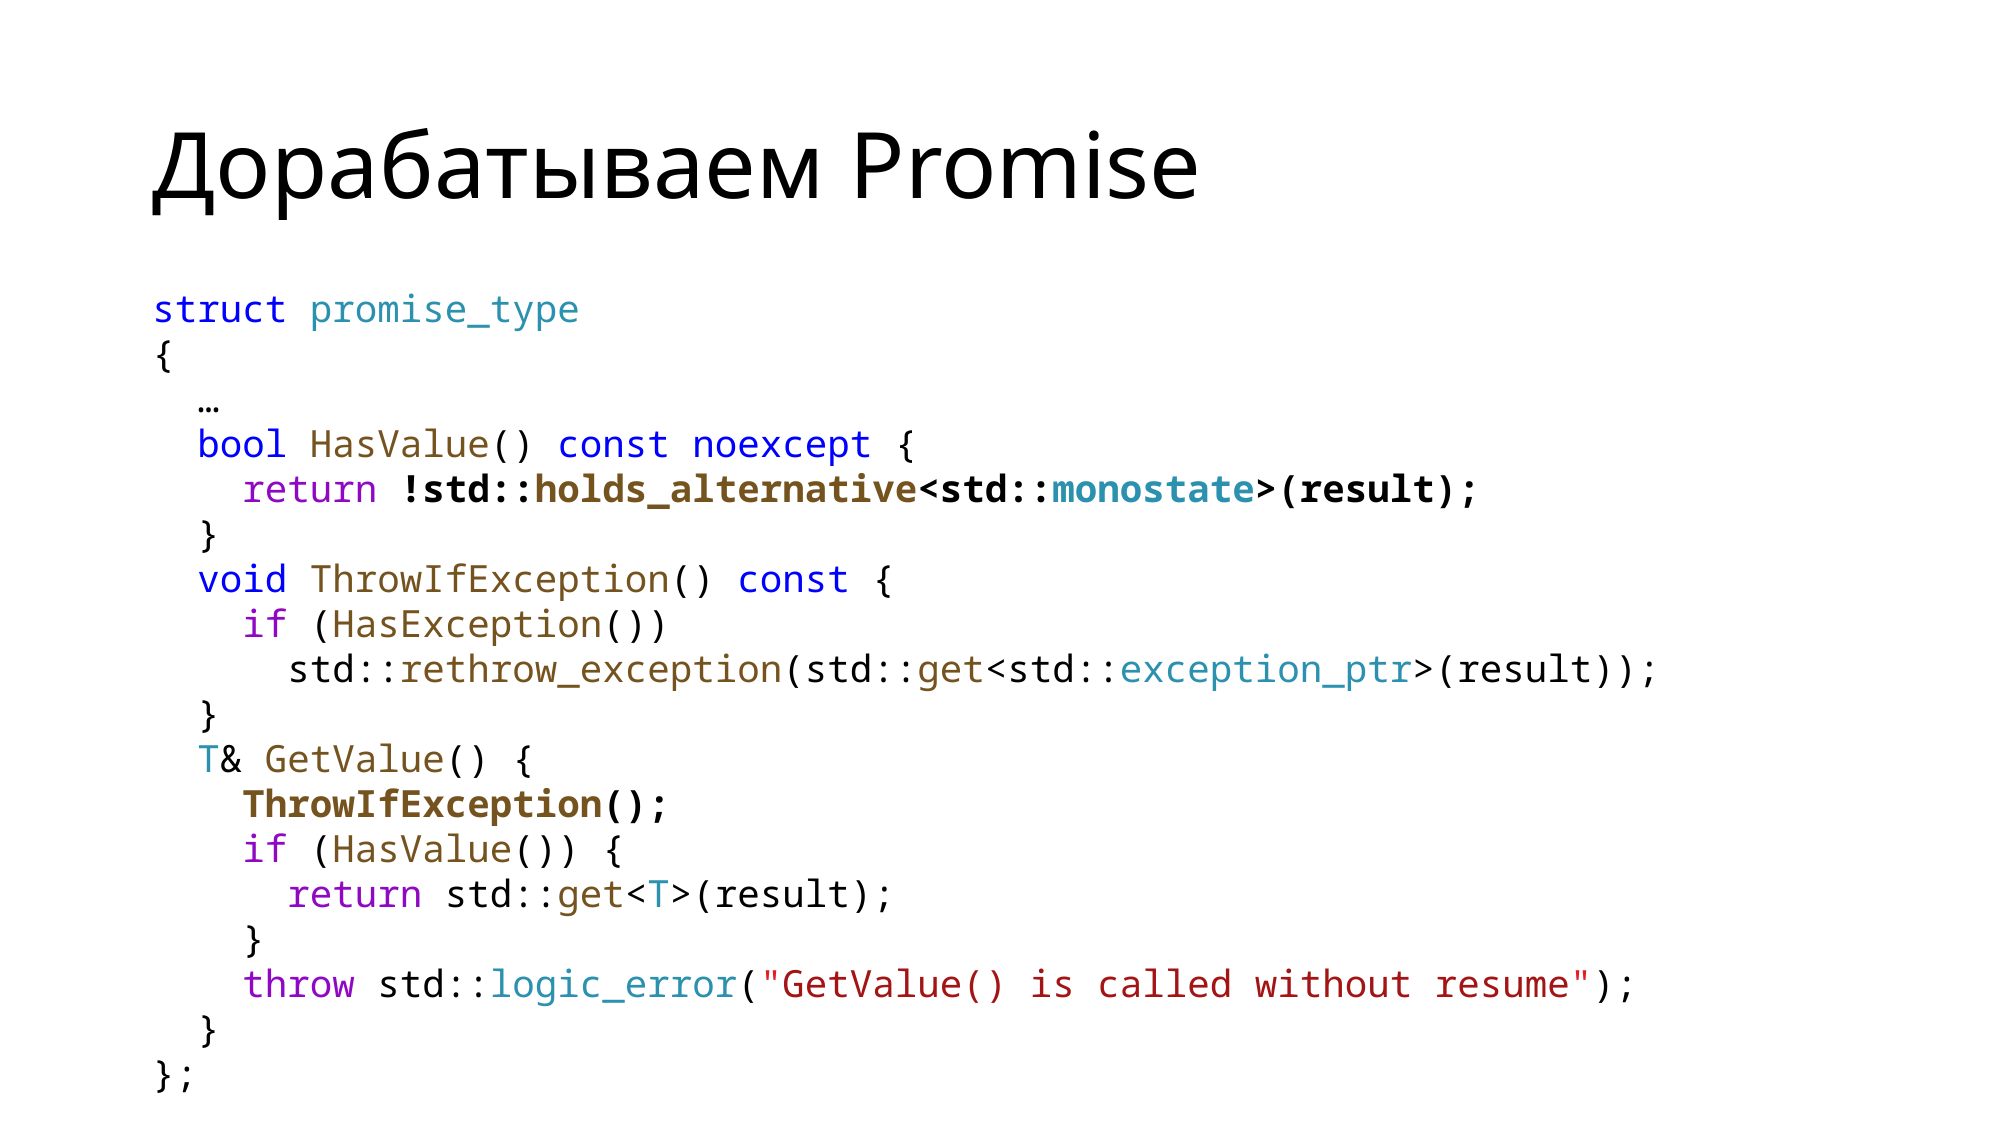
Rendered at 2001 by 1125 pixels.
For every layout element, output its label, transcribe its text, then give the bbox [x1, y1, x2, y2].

text_box struct promise_type { … bool HasValue() const noexcept { return !std::holds_alternative<std::monostate>(result); } void ThrowIfException() const { if (HasException()) std::rethrow_exception(std::get<std::exception_ptr>(result)); } T& GetValue() { ThrowIfException(); if (HasValue()) { return std::get<T>(result); } throw std::logic_error("GetValue() is called without resume"); } }; [137, 277, 1986, 1102]
title Дорабатываем Promise [137, 59, 1863, 277]
